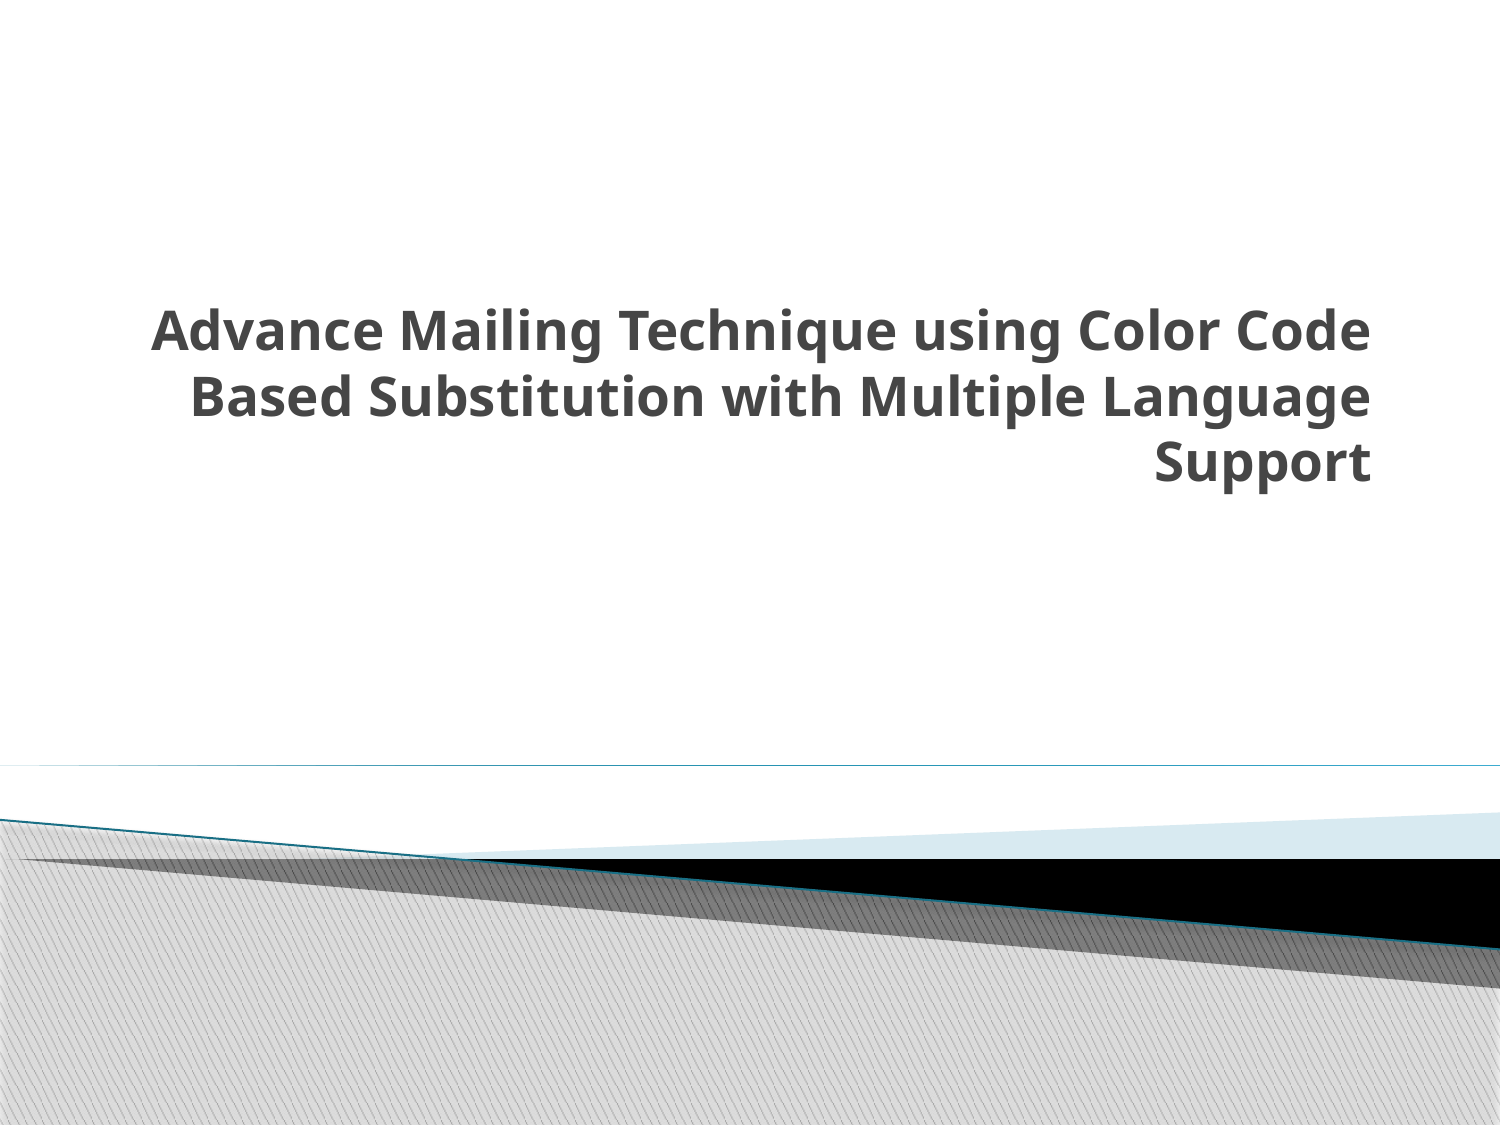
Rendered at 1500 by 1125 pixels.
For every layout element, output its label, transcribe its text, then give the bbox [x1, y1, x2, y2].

title Advance Mailing Technique using Color Code Based Substitution with Multiple Language Support [112, 287, 1388, 588]
picture [5, 859, 1500, 989]
